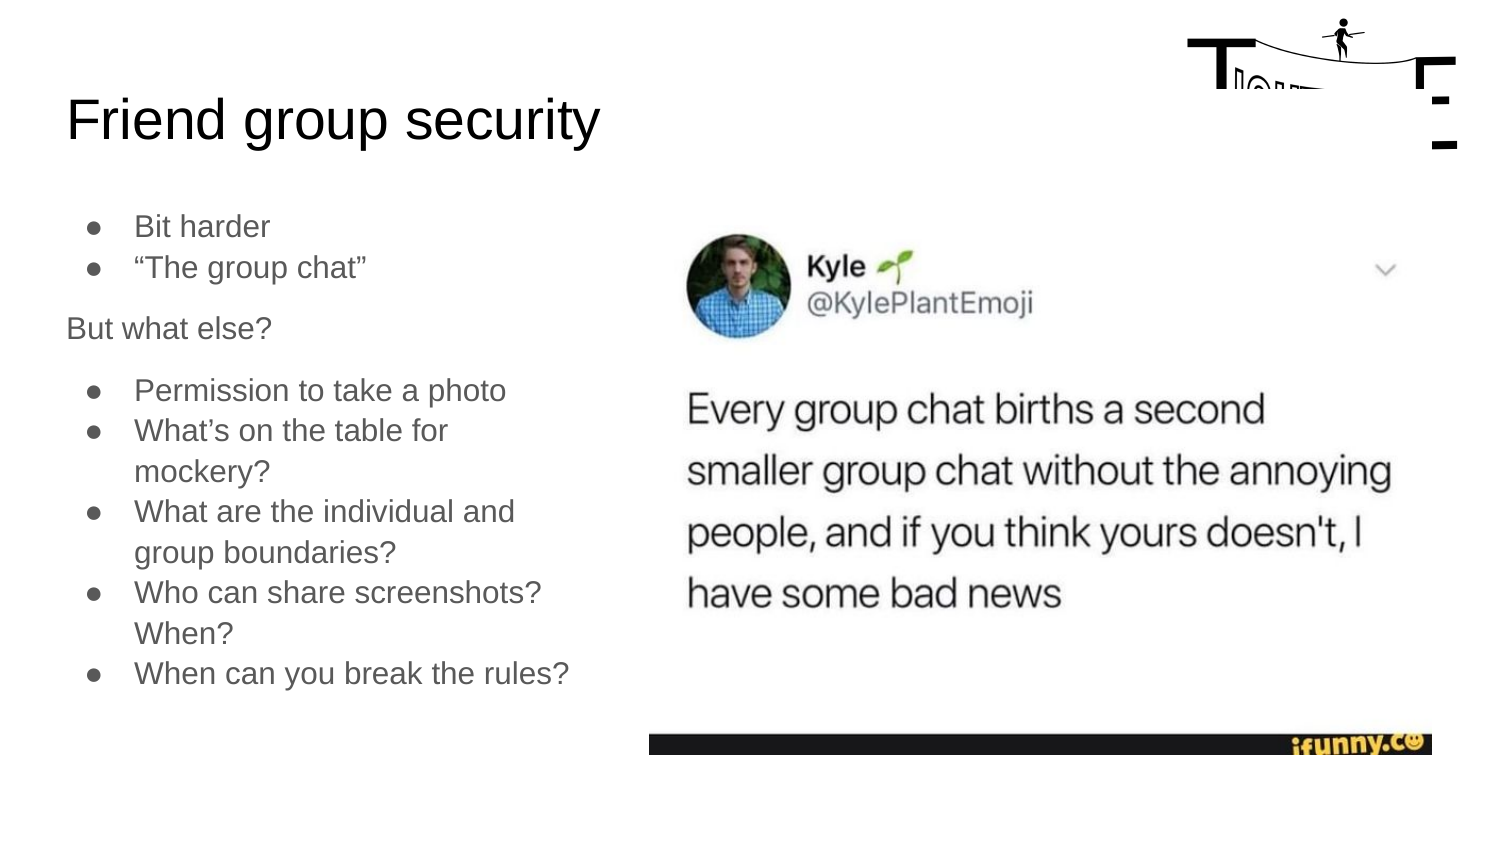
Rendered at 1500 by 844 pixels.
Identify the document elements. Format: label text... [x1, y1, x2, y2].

title Friend group security [51, 72, 1449, 167]
picture [648, 89, 1432, 755]
list Bit harder “The group chat” But what else? Permission to take a photo What’s on the table for mockery? What are the individual and group boundaries? Who can share screenshots? When? When can you break the rules? [51, 189, 607, 750]
picture [1166, 15, 1489, 151]
